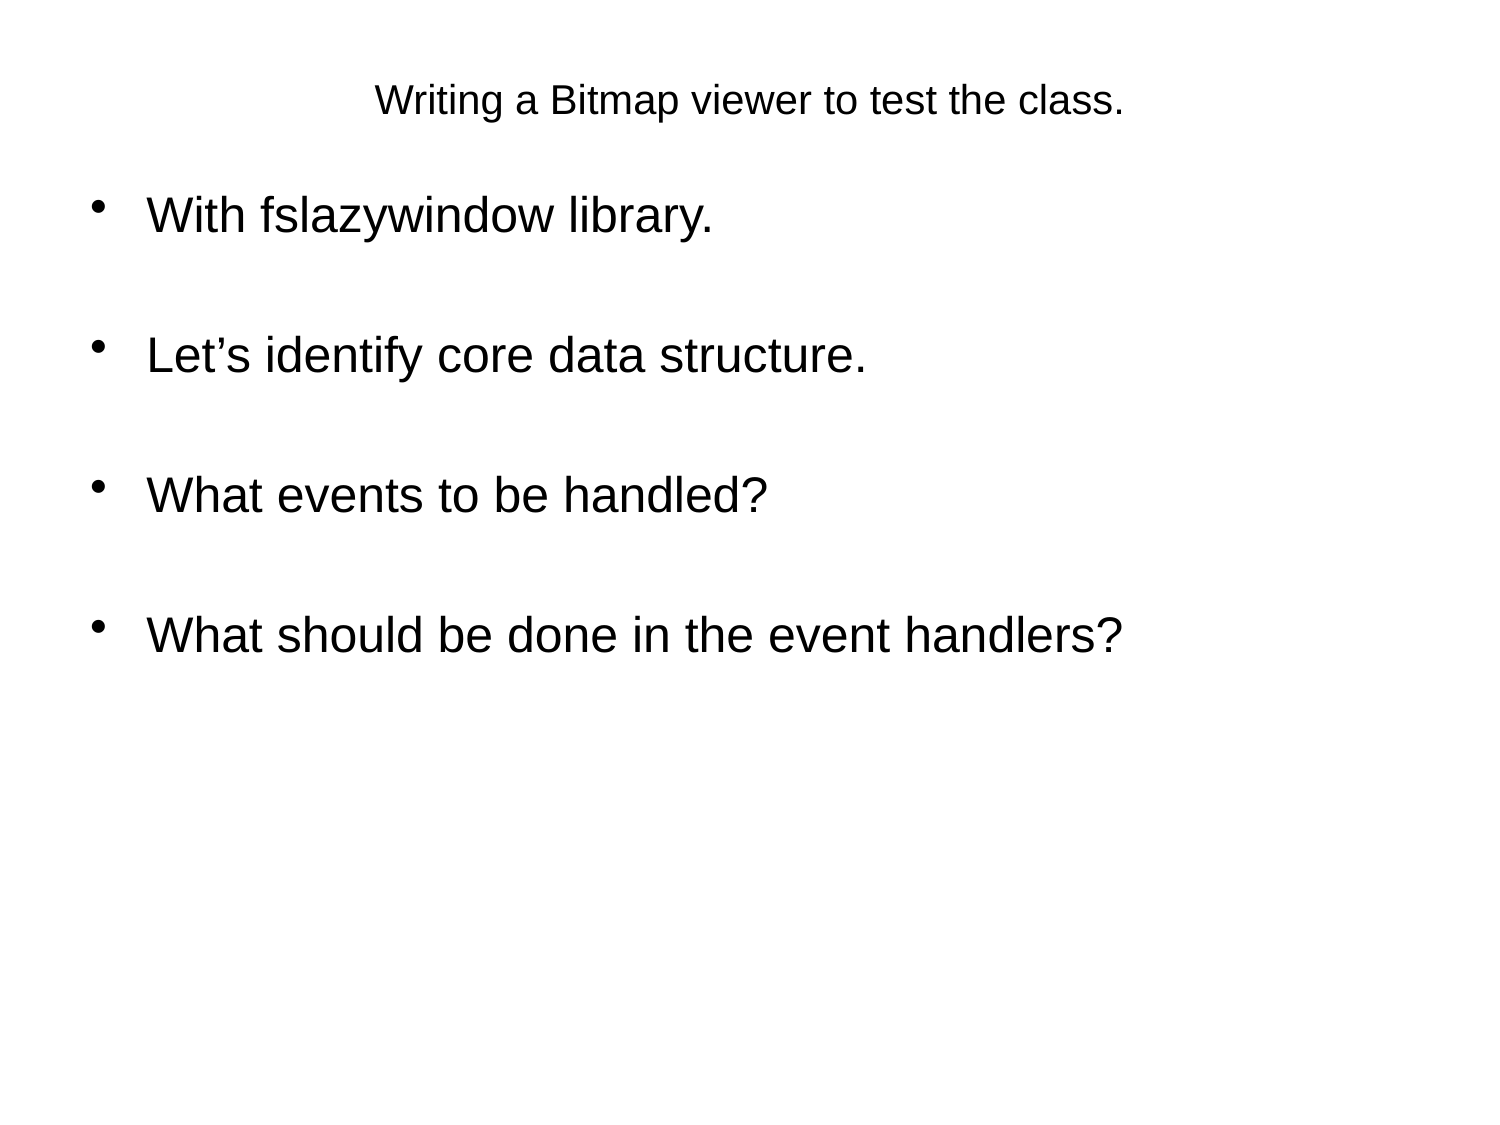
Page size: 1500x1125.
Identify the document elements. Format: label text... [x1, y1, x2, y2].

title Writing a Bitmap viewer to test the class. [75, 45, 1425, 150]
list With fslazywindow library. Let’s identify core data structure. What events to be handled? What should be done in the event handlers? [75, 174, 1425, 1005]
